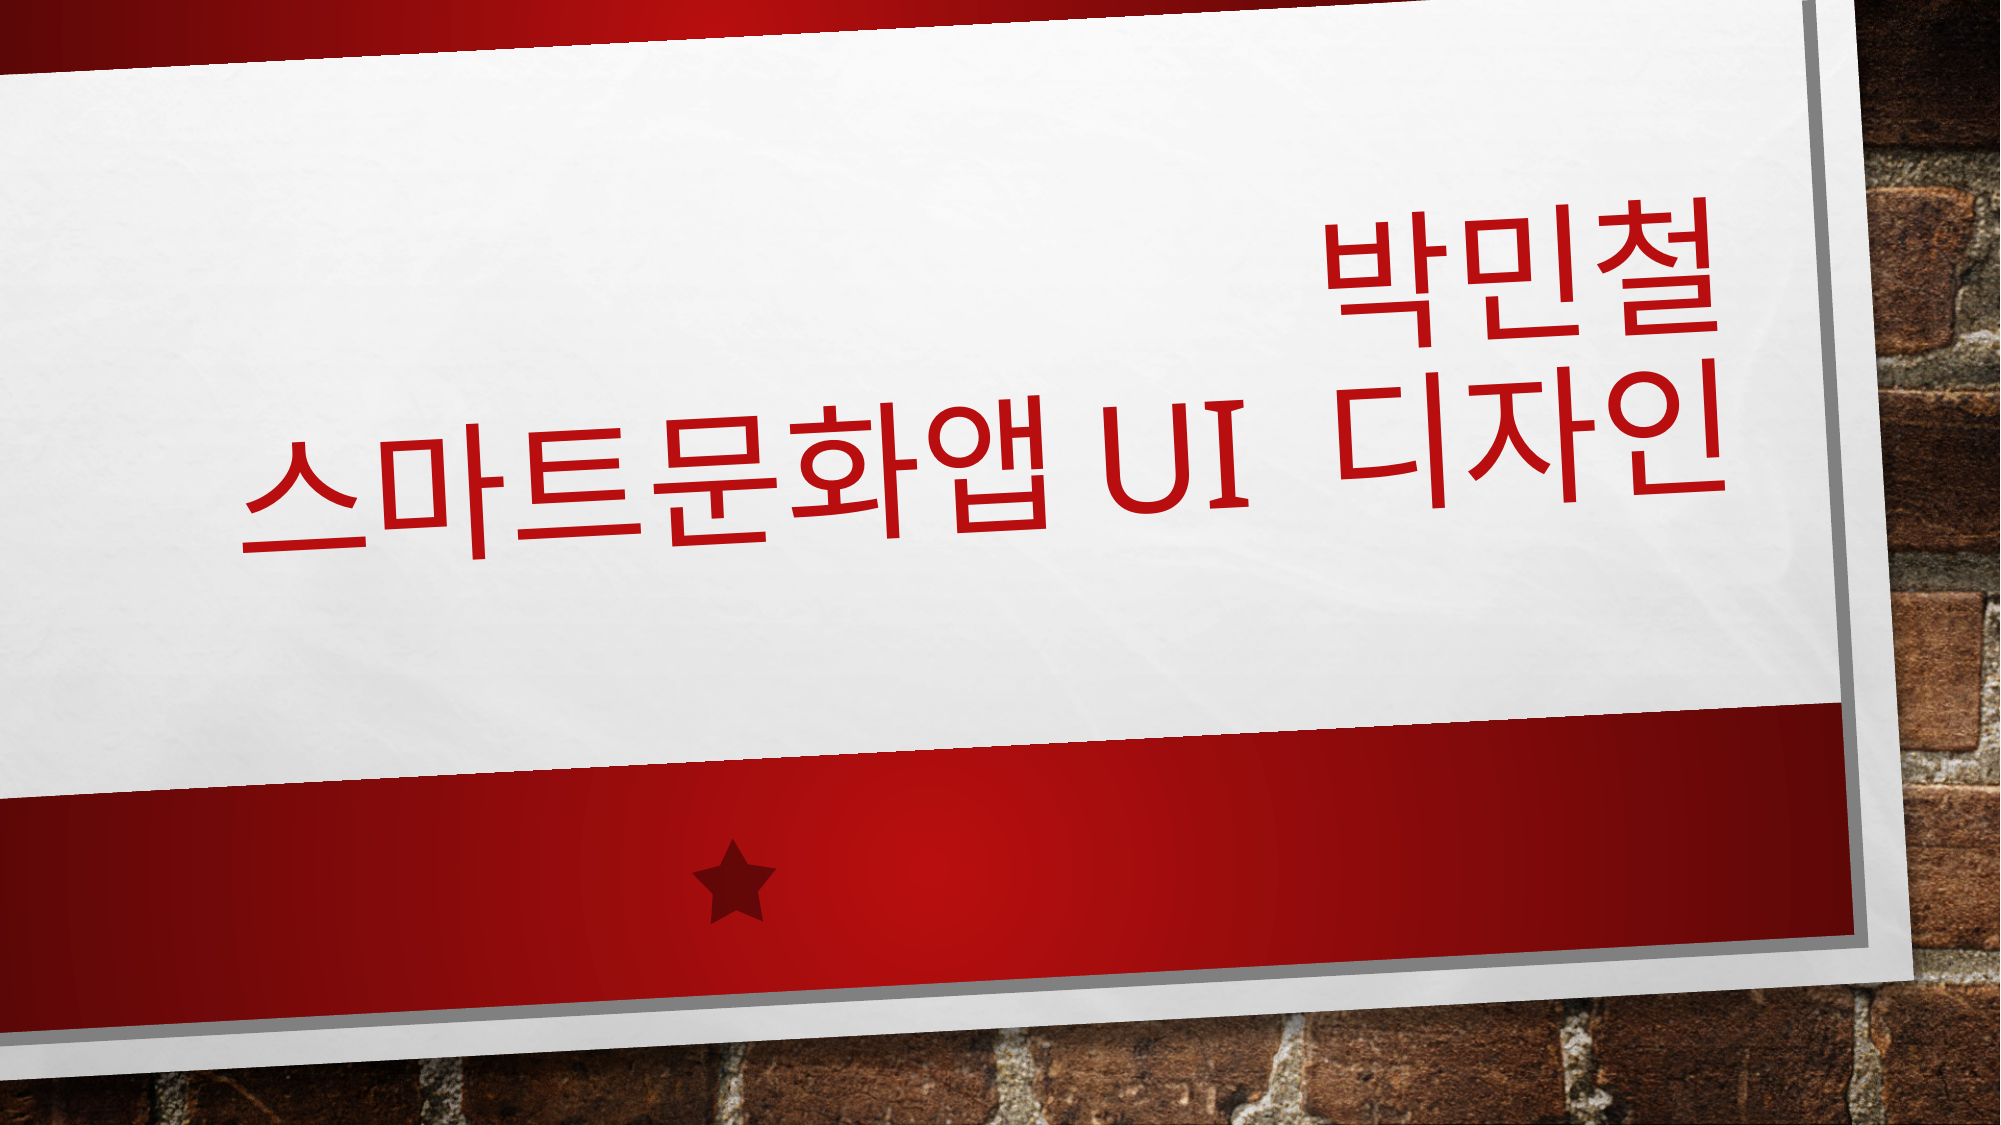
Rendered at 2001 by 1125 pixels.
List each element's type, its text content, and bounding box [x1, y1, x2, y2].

title 박민철 스마트문화앱UI 디자인 [135, 67, 1758, 605]
picture [0, 0, 2000, 1125]
